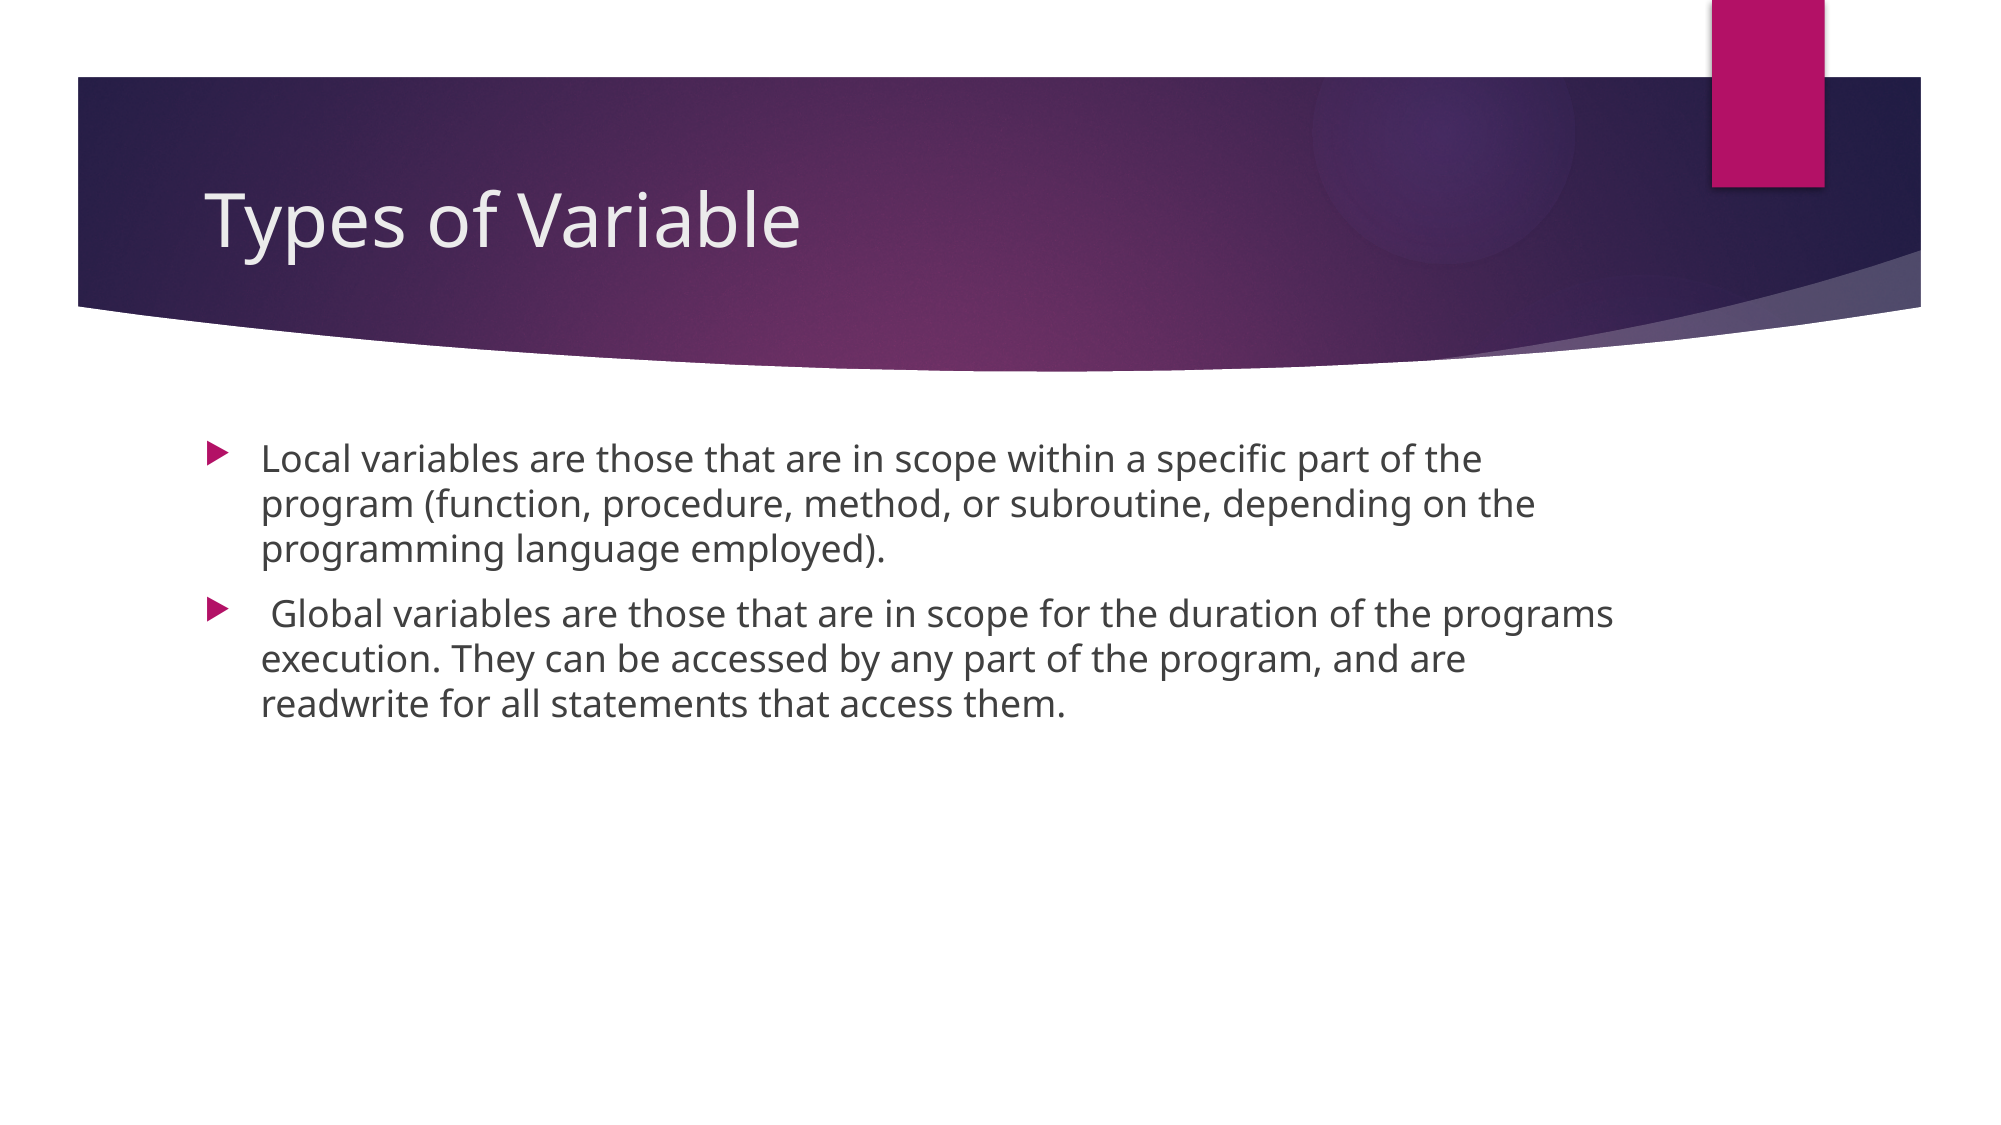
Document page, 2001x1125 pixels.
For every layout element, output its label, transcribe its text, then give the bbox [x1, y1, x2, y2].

title Types of Variable [189, 159, 1627, 276]
list Local variables are those that are in scope within a specific part of the program (function, procedure, method, or subroutine, depending on the programming language employed). Global variables are those that are in scope for the duration of the programs execution. They can be accessed by any part of the program, and are readwrite for all statements that access them. [189, 427, 1638, 988]
